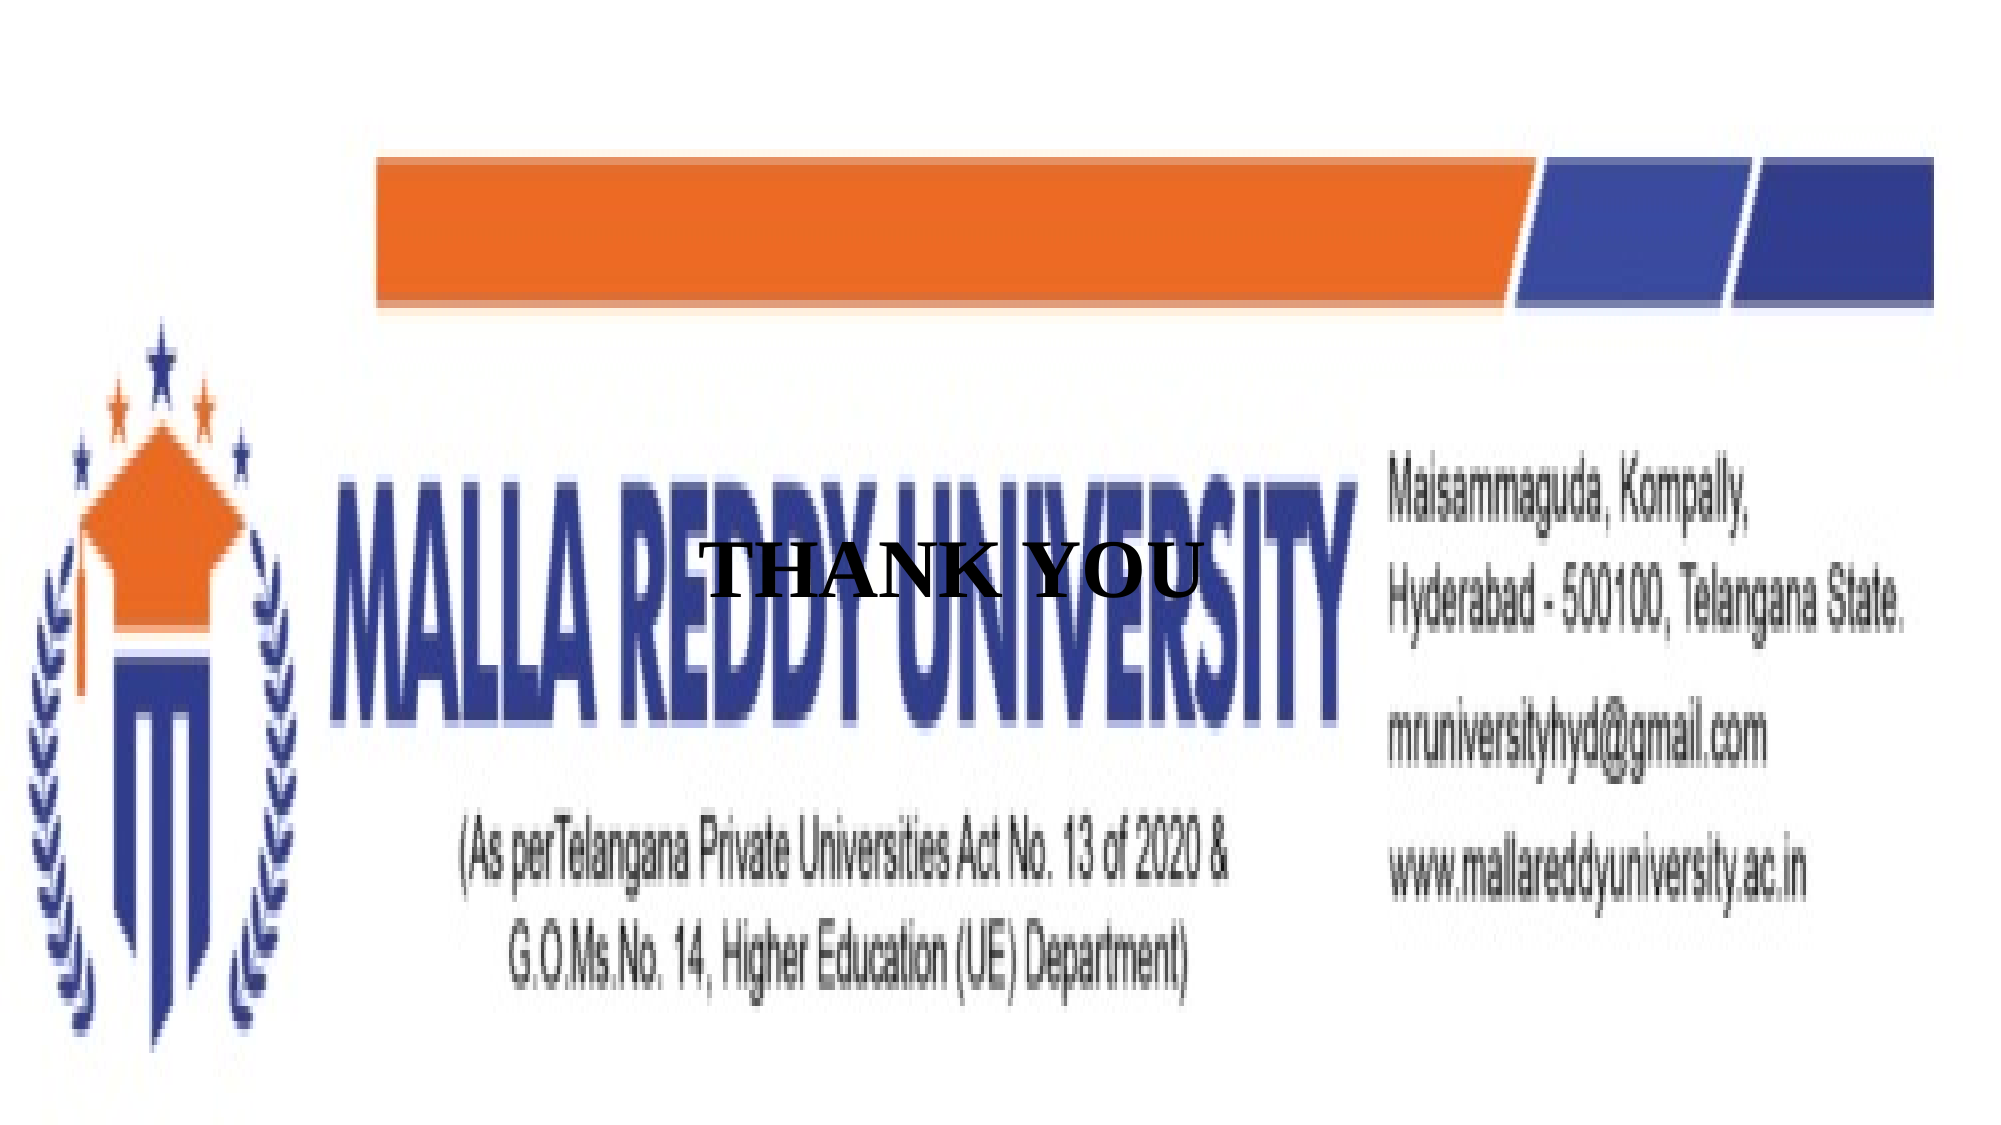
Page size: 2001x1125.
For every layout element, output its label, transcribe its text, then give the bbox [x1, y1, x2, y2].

text_box THANK YOU [683, 457, 1600, 622]
picture [0, 0, 2001, 1125]
